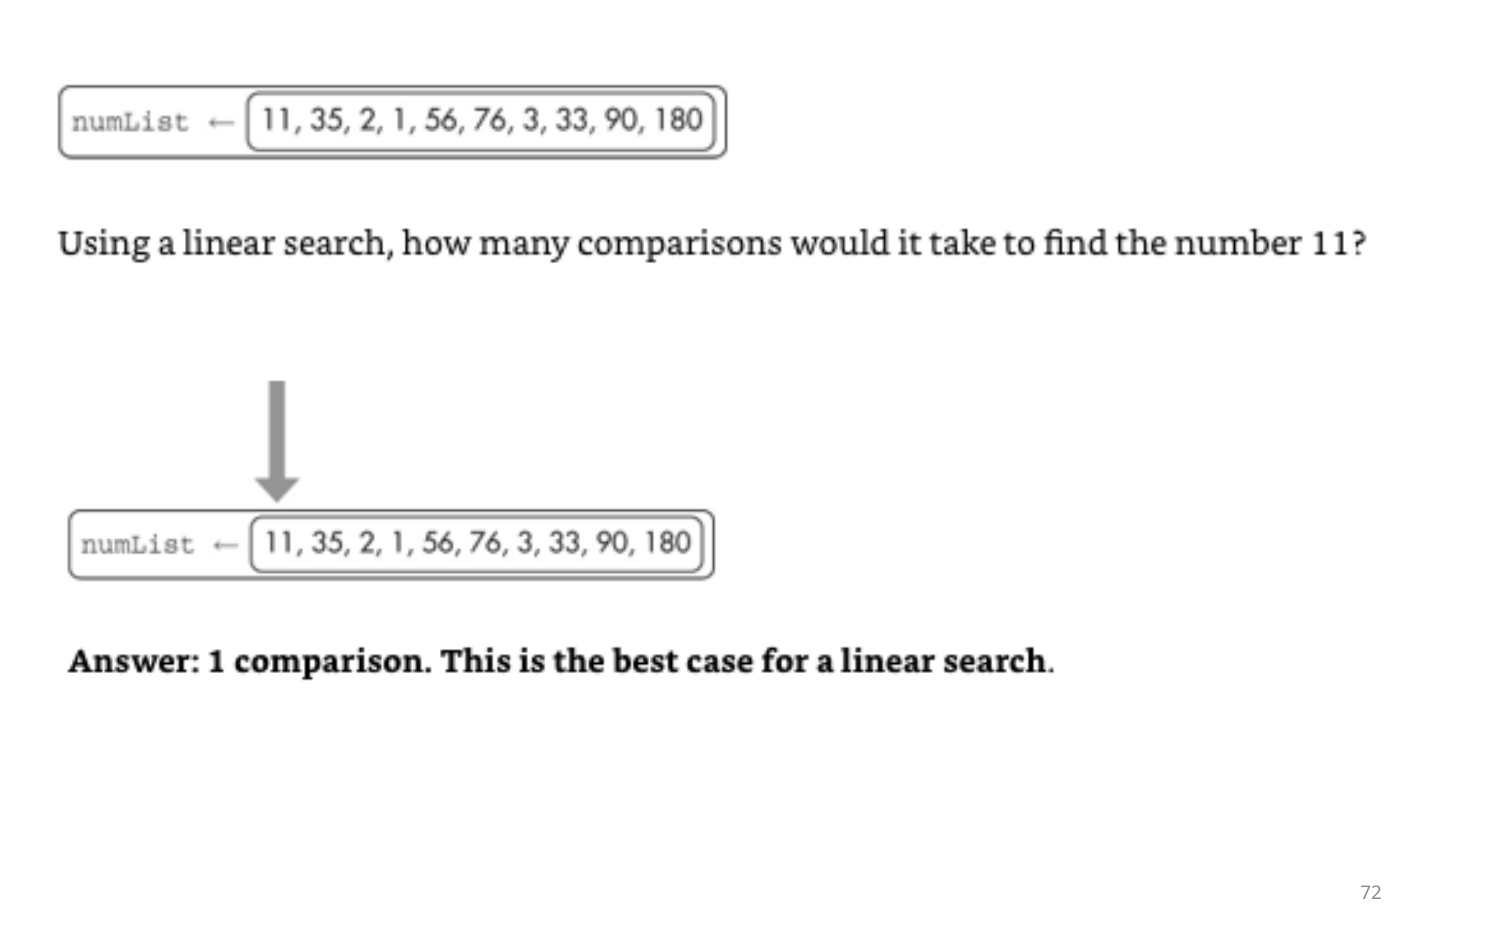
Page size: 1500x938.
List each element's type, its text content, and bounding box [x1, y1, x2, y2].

slide_number 72 [1059, 868, 1397, 919]
picture [0, 32, 1423, 299]
picture [29, 352, 1128, 742]
